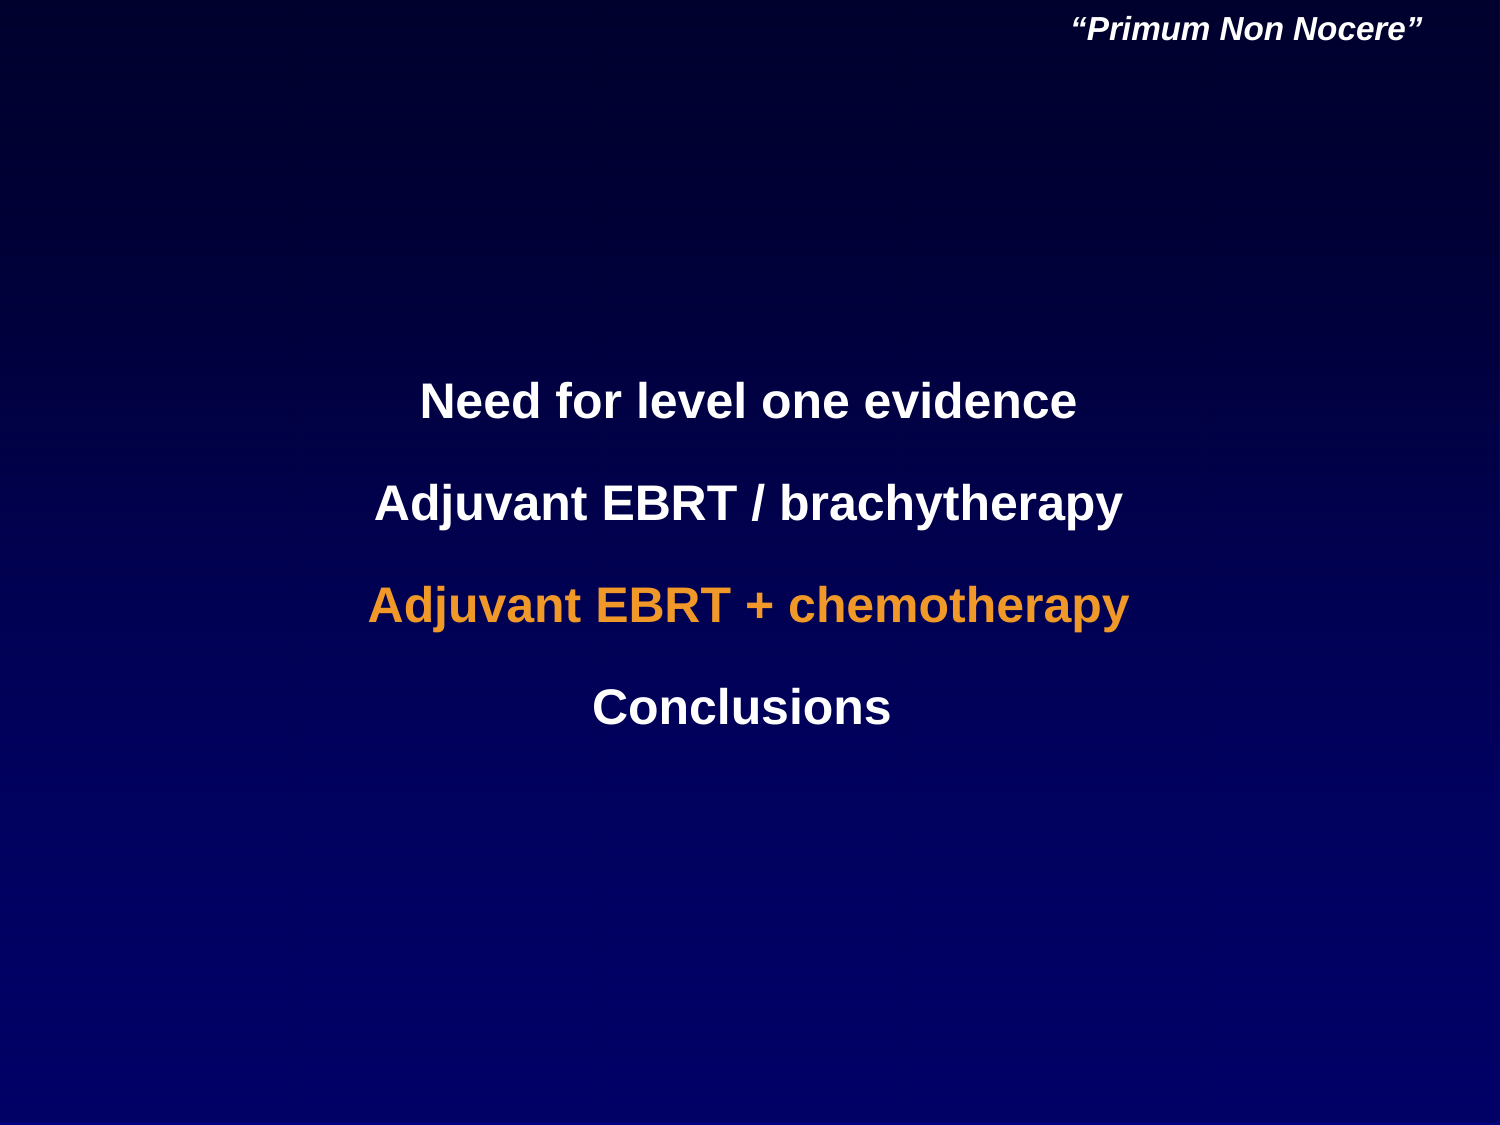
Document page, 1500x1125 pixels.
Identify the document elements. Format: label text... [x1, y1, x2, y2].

title Need for level one evidence Adjuvant EBRT / brachytherapy Adjuvant EBRT + chemotherapy Conclusions [36, 255, 1462, 859]
text_box “Primum Non Nocere” [1055, 0, 1446, 55]
